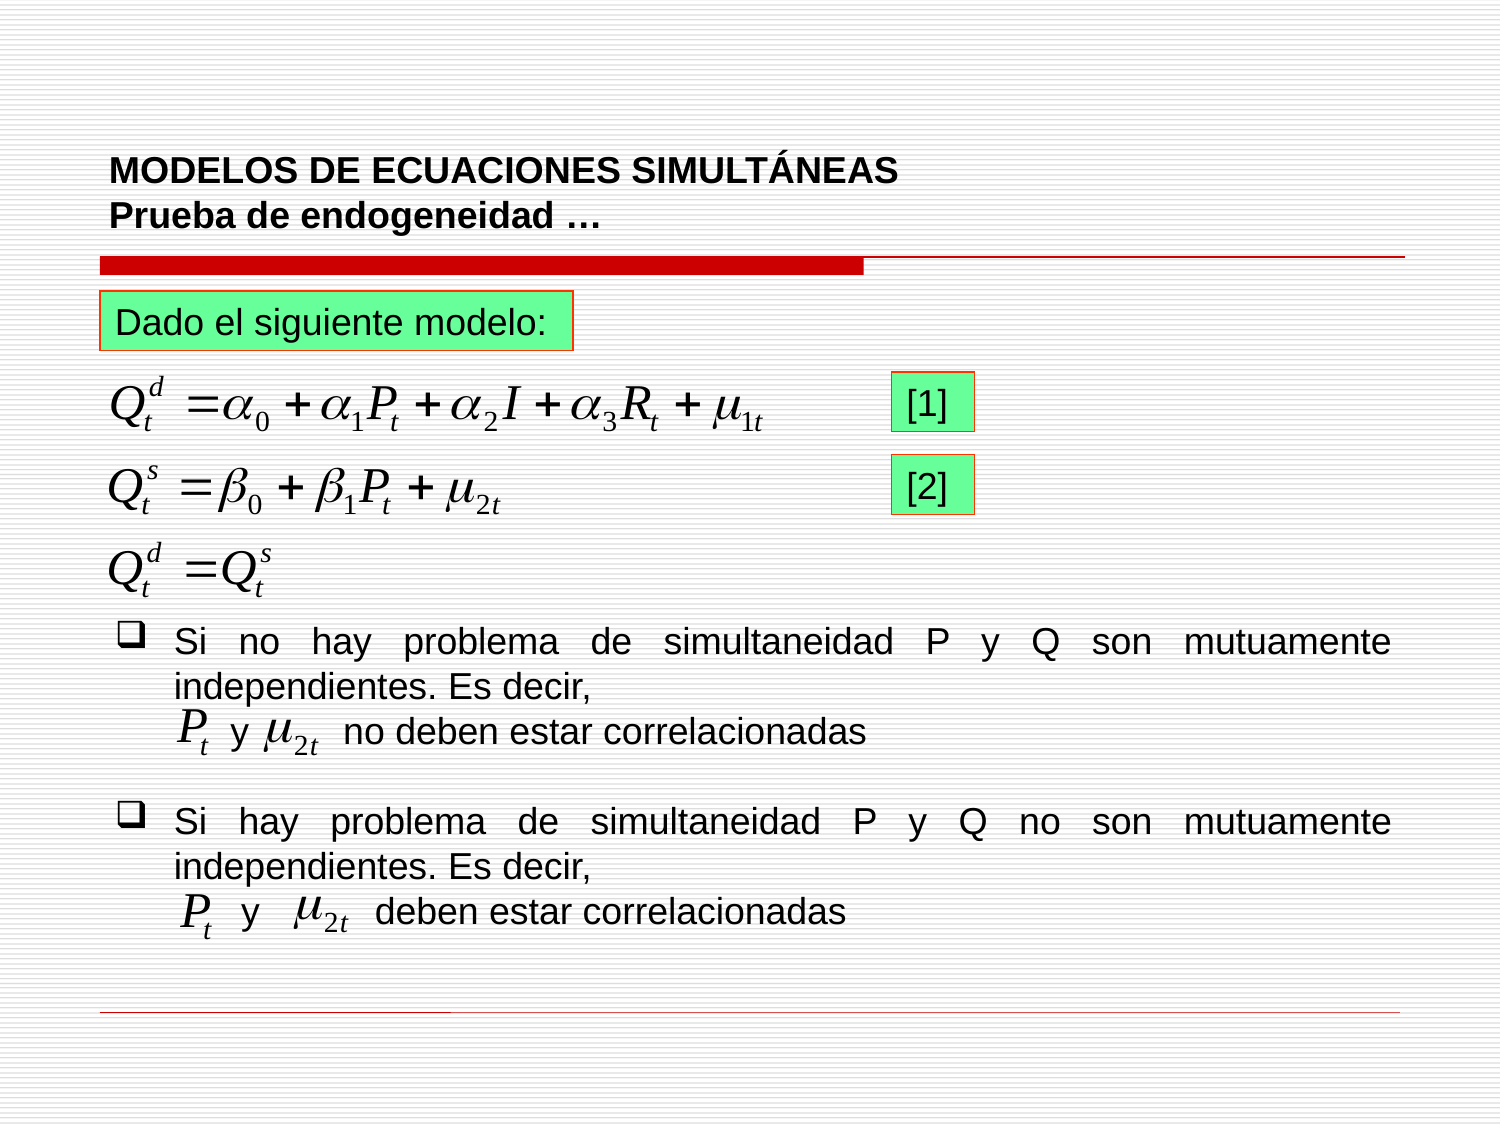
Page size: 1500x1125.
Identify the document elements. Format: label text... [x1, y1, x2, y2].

text_box [2] [891, 454, 975, 515]
text_box [1] [891, 371, 975, 432]
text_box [253, 692, 331, 768]
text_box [283, 869, 361, 945]
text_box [167, 692, 219, 768]
text_box Dado el siguiente modelo: [100, 290, 573, 351]
picture [0, 0, 1500, 1125]
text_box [99, 447, 513, 528]
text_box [102, 364, 774, 445]
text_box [170, 876, 223, 953]
text_box Si no hay problema de simultaneidad P y Q son mutuamente independientes. Es decir, y no deben estar correlacionadas Si hay problema de simultaneidad P y Q no son mutuamente independientes. Es decir, y deben estar correlacionadas [100, 609, 1407, 940]
text_box MODELOS DE ECUACIONES SIMULTÁNEAS Prueba de endogeneidad … [94, 140, 1407, 244]
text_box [100, 530, 284, 610]
